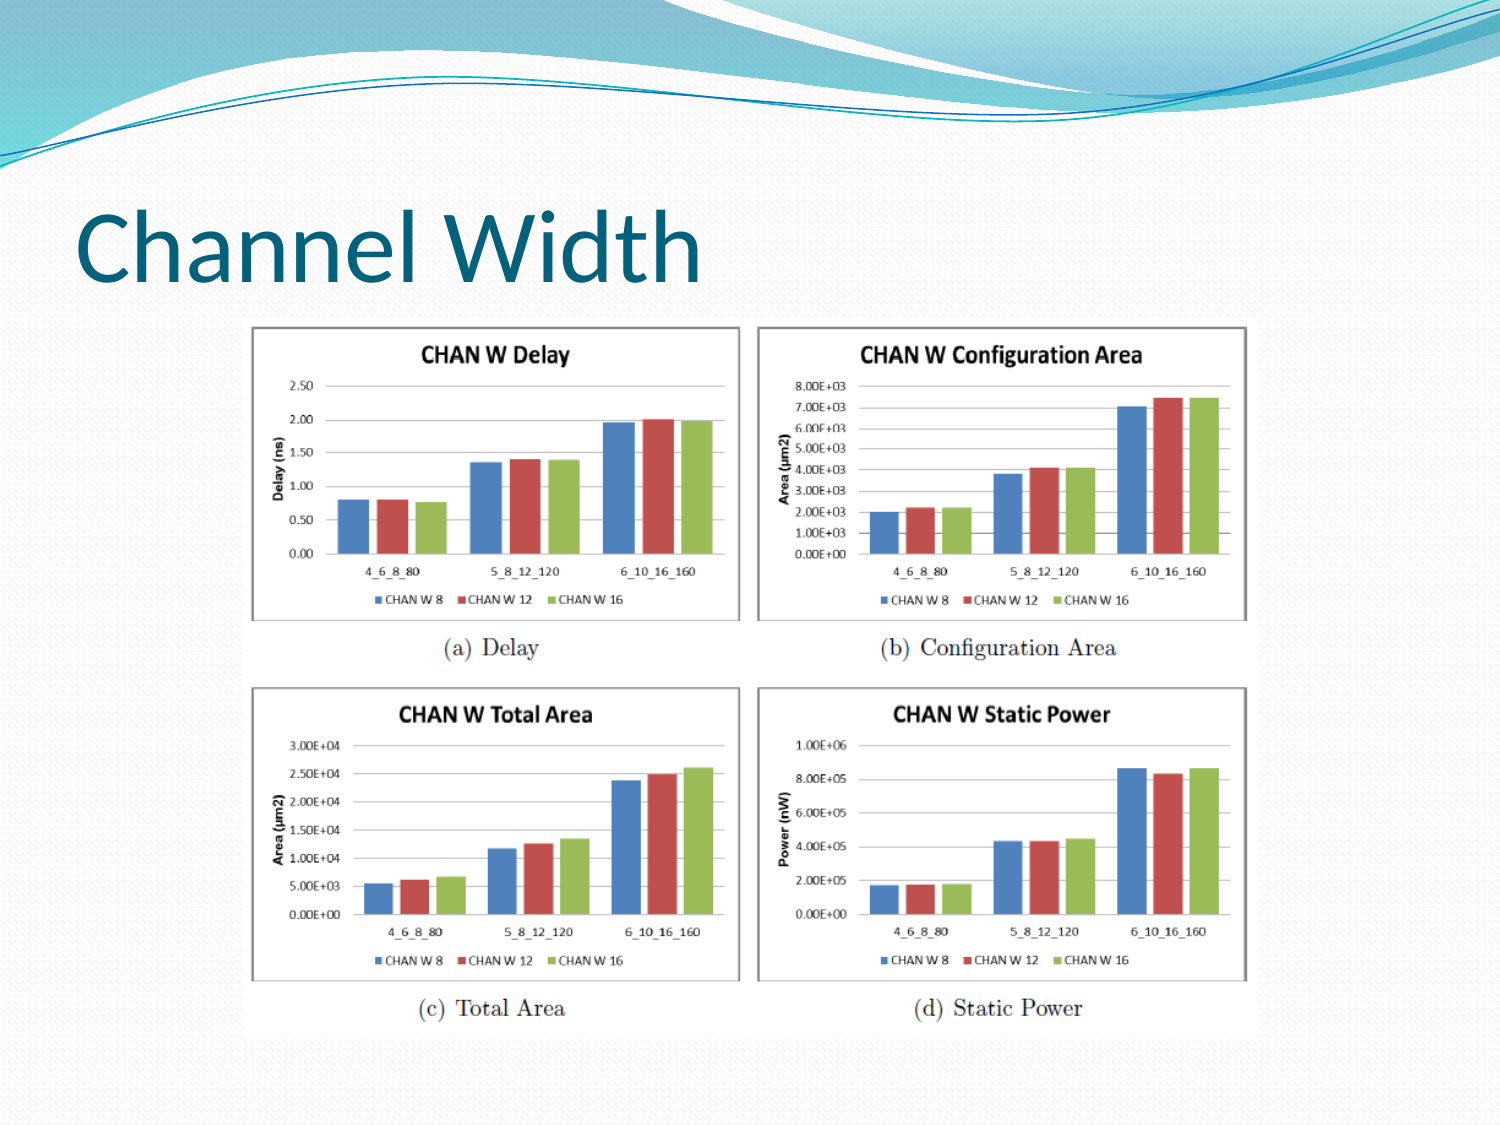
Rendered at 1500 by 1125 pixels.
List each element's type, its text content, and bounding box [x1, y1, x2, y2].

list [242, 317, 1258, 1038]
title Channel Width [75, 115, 1425, 303]
